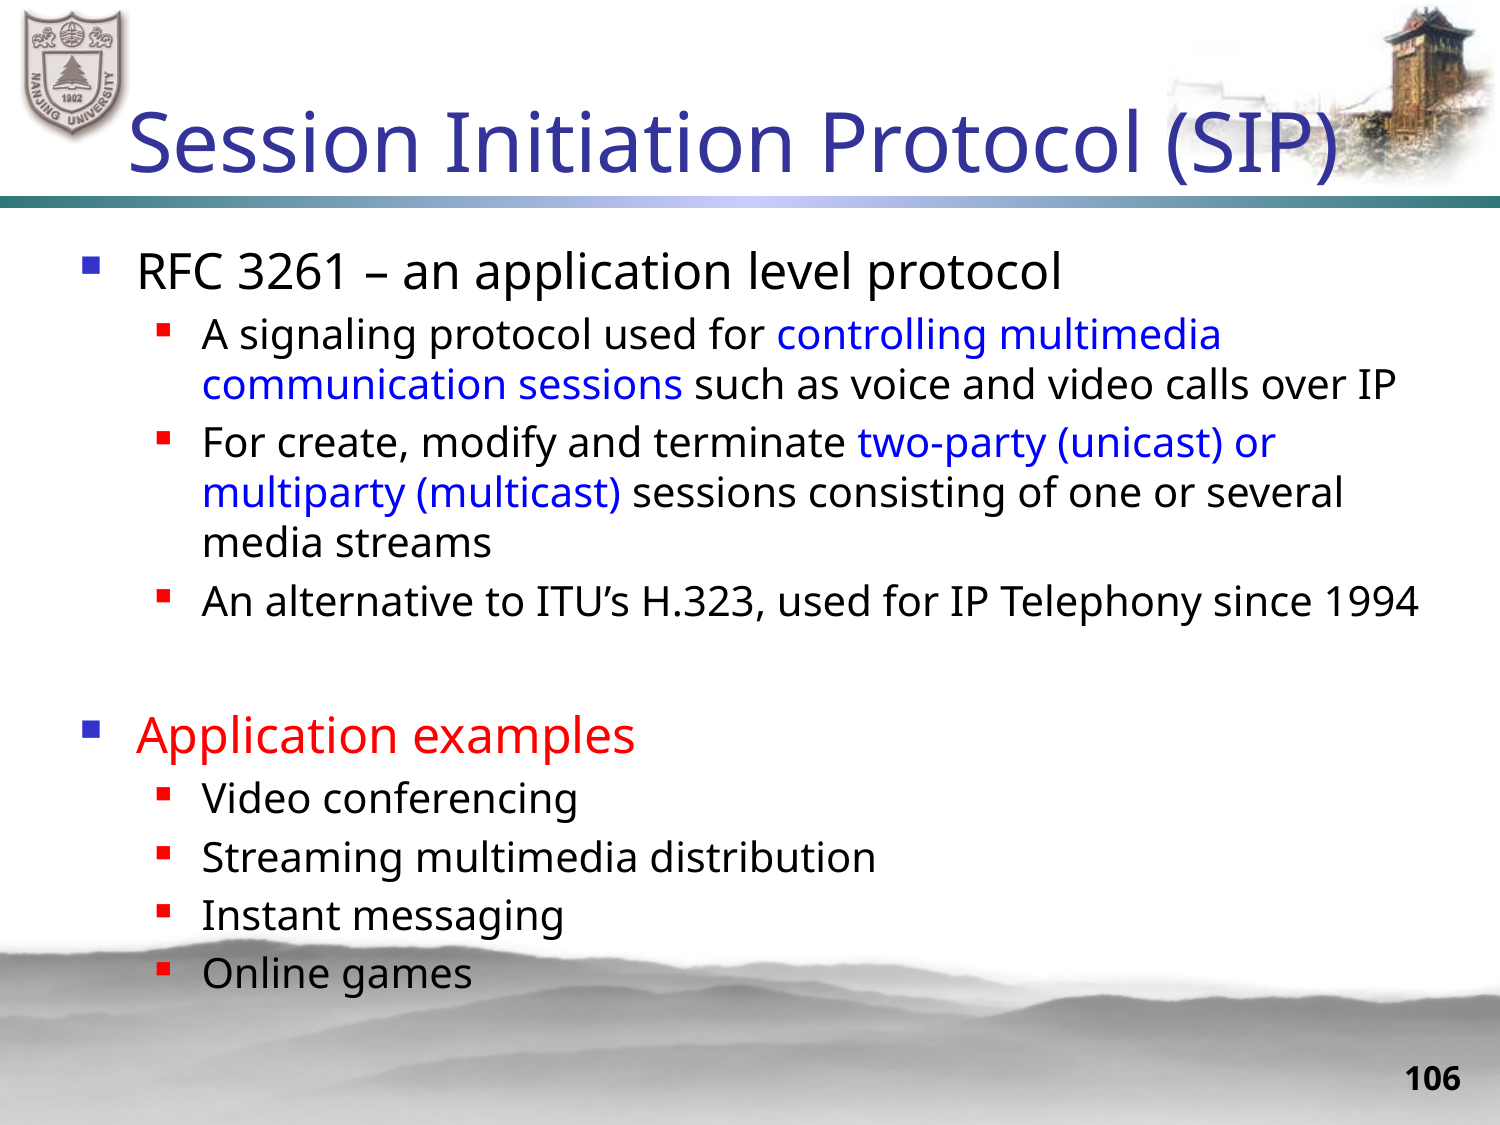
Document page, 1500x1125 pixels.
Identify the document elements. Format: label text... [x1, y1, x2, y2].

picture [1167, 4, 1495, 54]
picture [0, 0, 144, 144]
title Session Initiation Protocol (SIP) [111, 54, 1500, 197]
picture [0, 928, 1500, 1125]
slide_number 106 [1163, 1034, 1477, 1111]
list RFC 3261 – an application level protocol A signaling protocol used for controlling multimedia communication sessions such as voice and video calls over IP For create, modify and terminate two-party (unicast) or multiparty (multicast) sessions consisting of one or several media streams An alternative to ITU’s H.323, used for IP Telephony since 1994 Application examples Video conferencing Streaming multimedia distribution Instant messaging Online games [64, 231, 1471, 1036]
